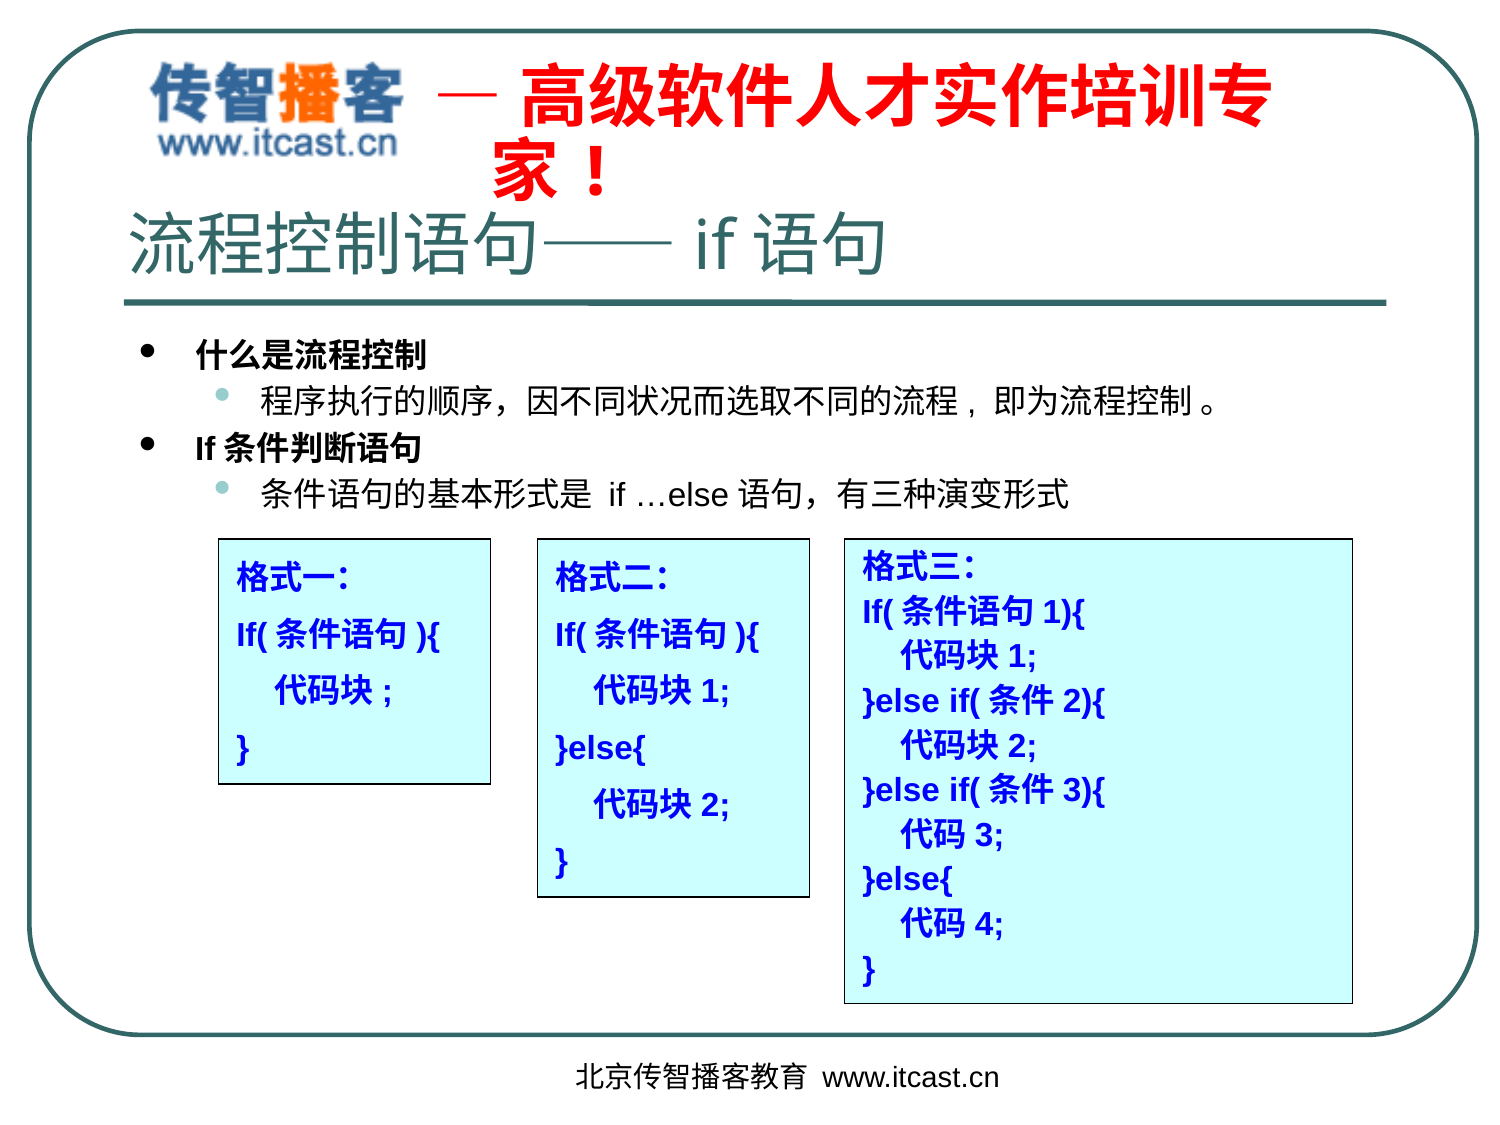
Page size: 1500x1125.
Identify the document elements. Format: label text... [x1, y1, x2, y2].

text_box 格式一： If(条件语句){ 代码块; } [218, 538, 491, 784]
title 流程控制语句——if语句 [111, 54, 1375, 292]
text_box 格式三： If(条件语句1){ 代码块1; }else if(条件2){ 代码块2; }else if(条件3){ 代码3; }else{ 代码4; } [844, 538, 1353, 1004]
text_box 格式二： If(条件语句){ 代码块1; }else{ 代码块2; } [537, 538, 810, 897]
list 什么是流程控制 程序执行的顺序，因不同状况而选取不同的流程, 即为流程控制 。 If条件判断语句 条件语句的基本形式是 if …else语句，有三种演变形式 [123, 326, 1387, 999]
